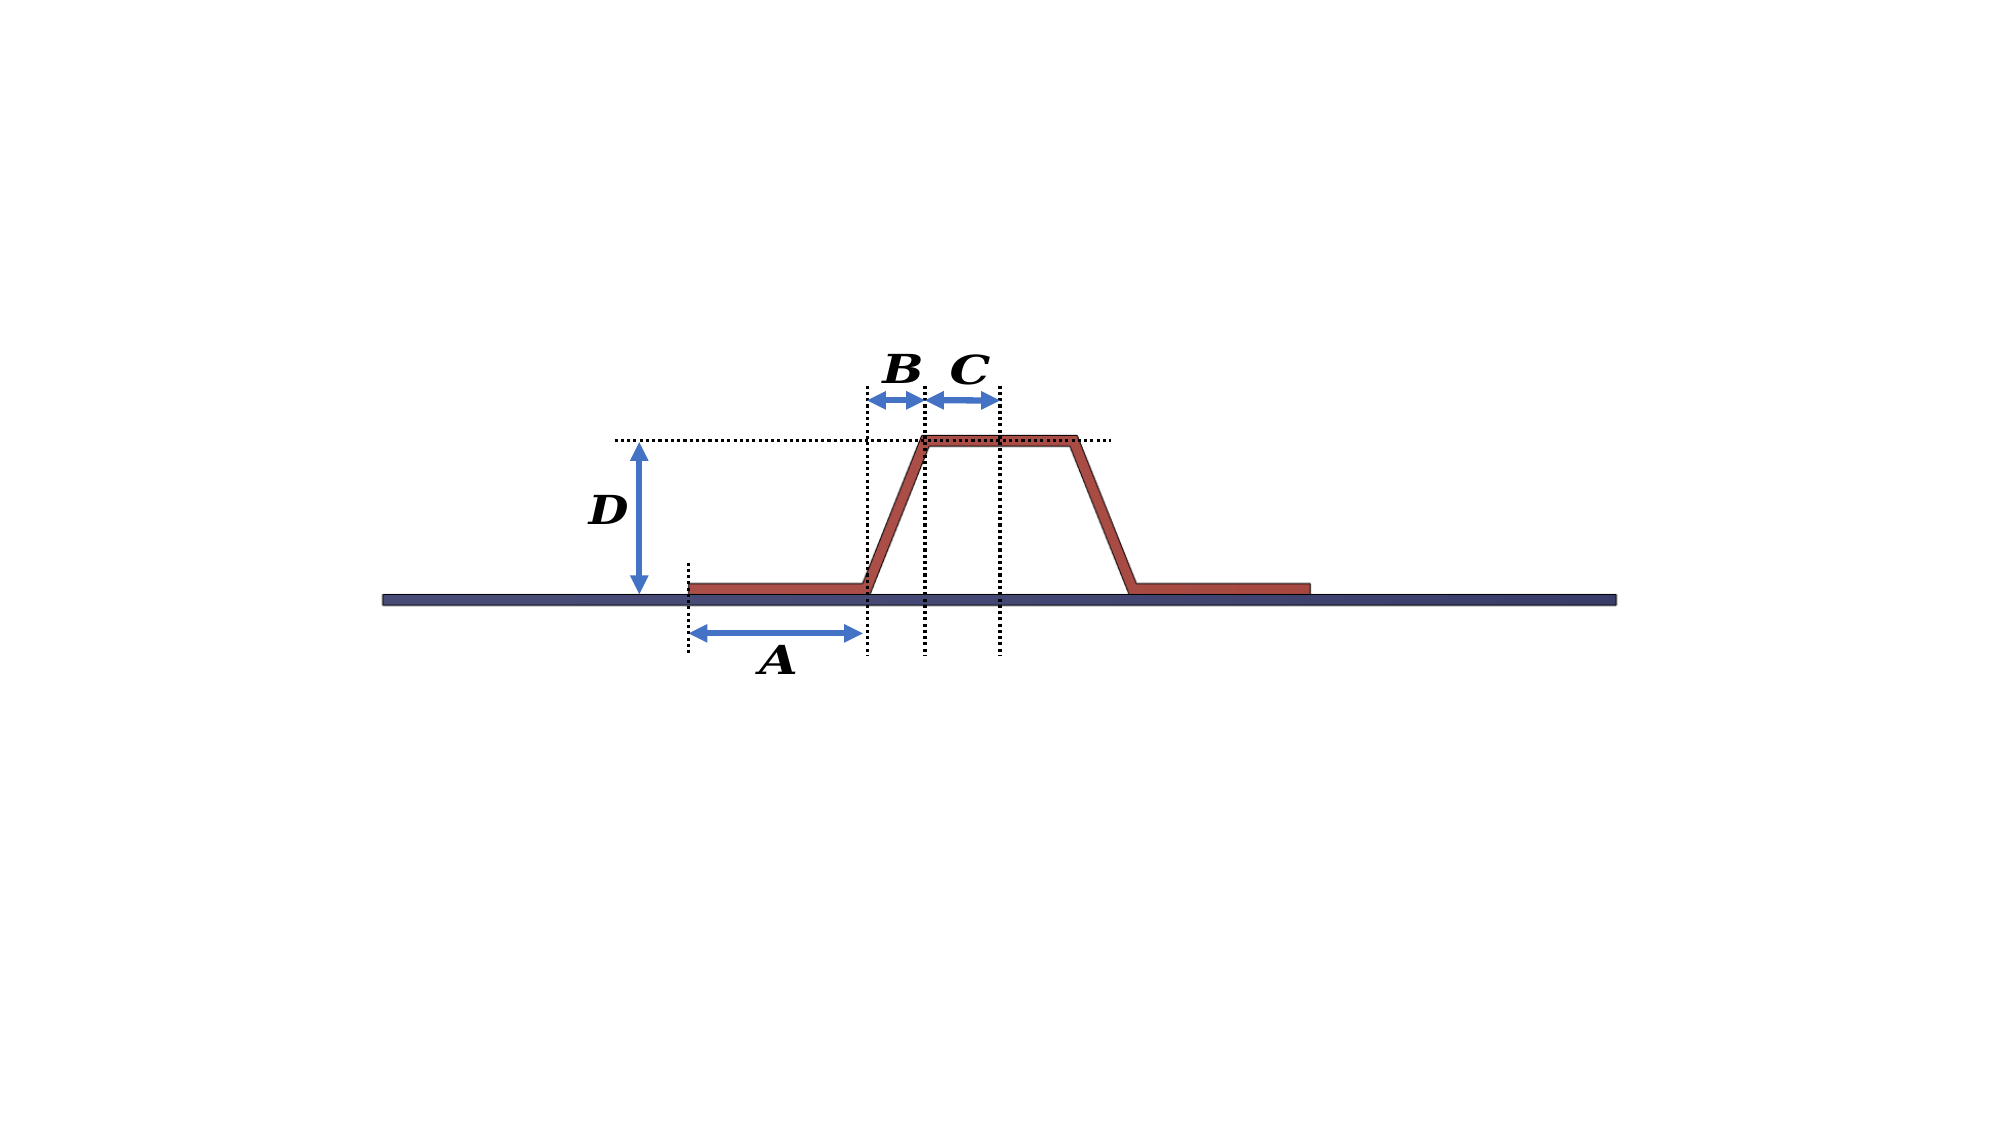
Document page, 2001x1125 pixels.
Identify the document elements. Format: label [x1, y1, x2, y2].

text_box [358, 348, 1642, 685]
